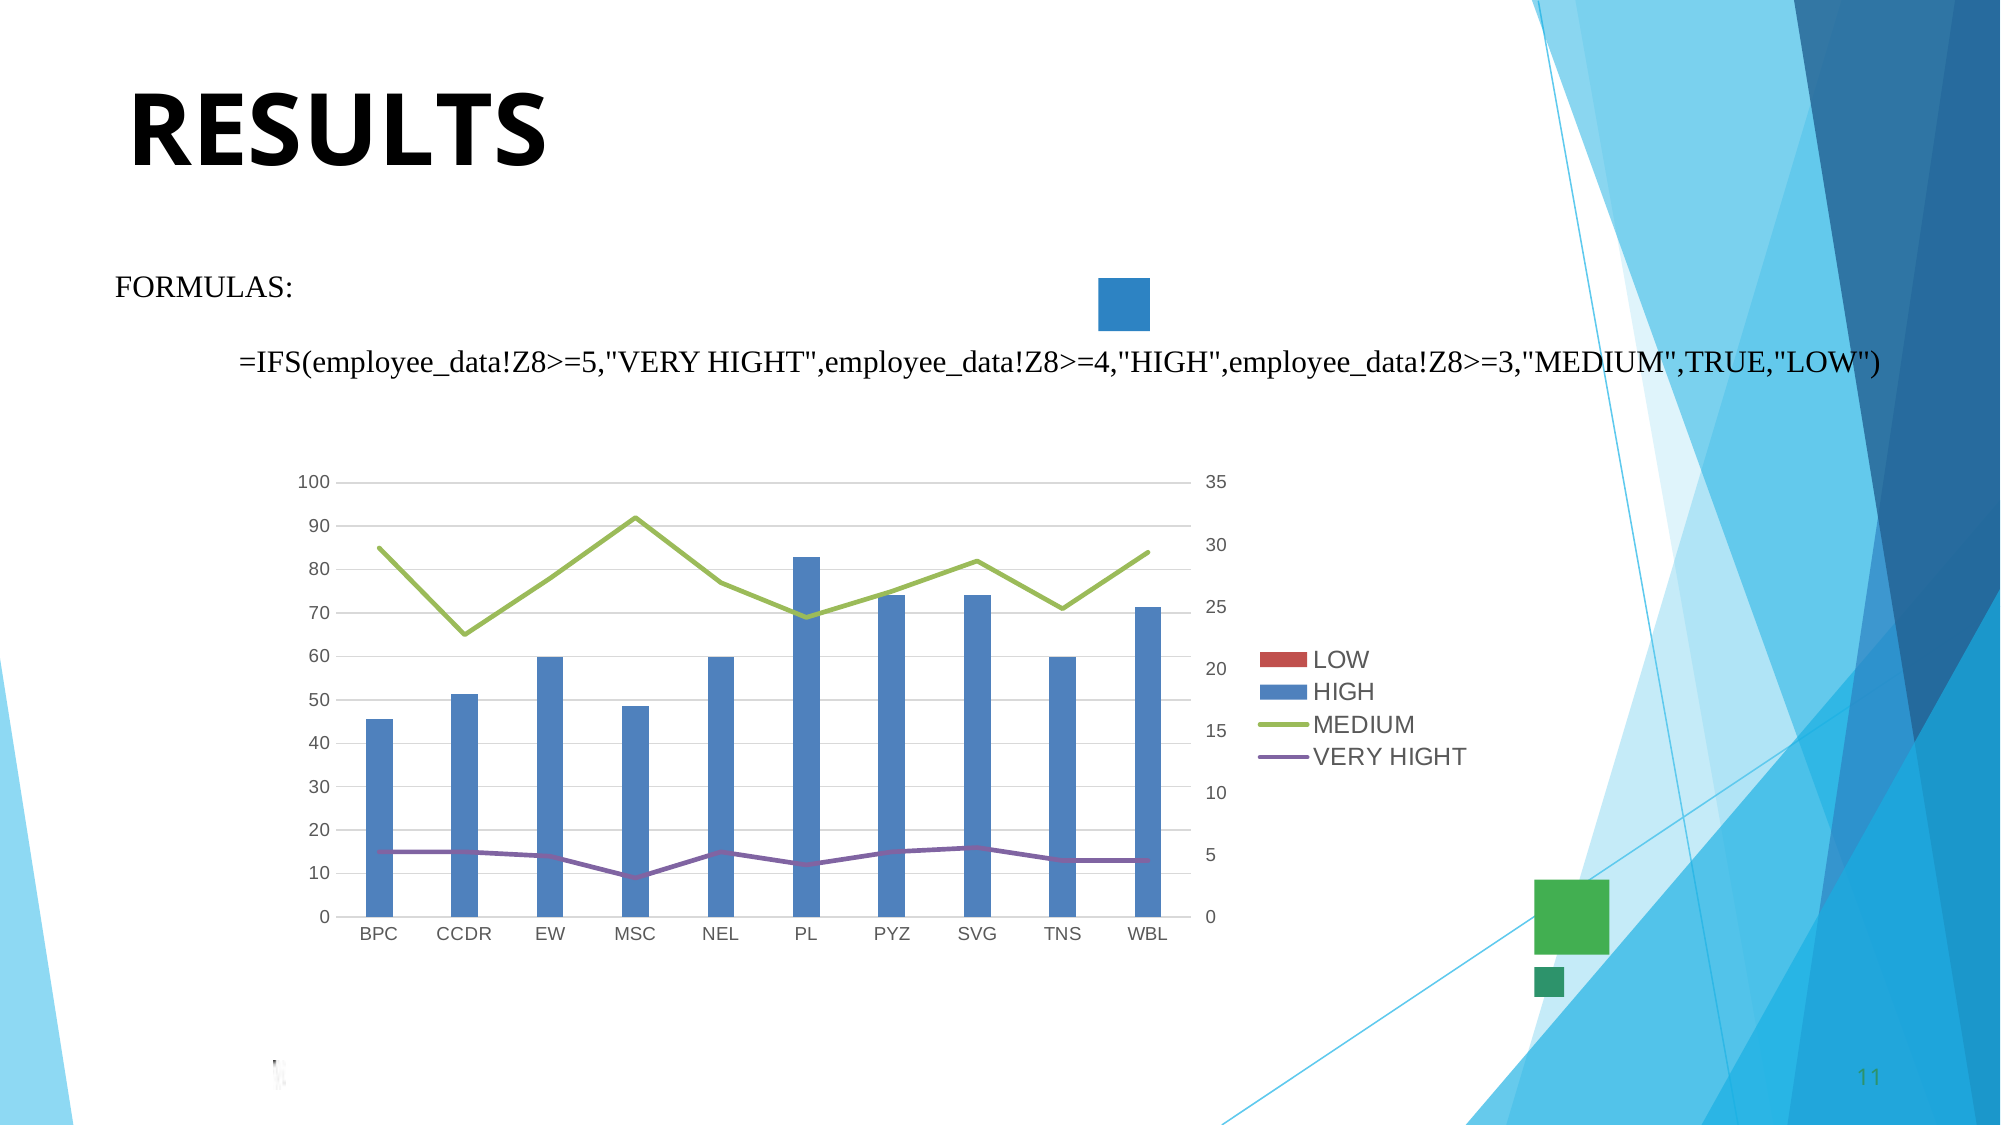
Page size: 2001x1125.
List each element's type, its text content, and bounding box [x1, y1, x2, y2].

chart [273, 462, 1489, 955]
title RESULTS [123, 62, 1877, 254]
list FORMULAS: =IFS(employee_data!Z8>=5,"VERY HIGHT",employee_data!Z8>=4,"HIGH",employee_data!Z8>=3,"MEDIUM",TRUE,"LOW") [99, 258, 1901, 388]
picture [273, 1060, 286, 1090]
text_box 11 [1849, 1061, 1888, 1095]
text_box [1534, 879, 1610, 955]
text_box [1534, 967, 1565, 997]
